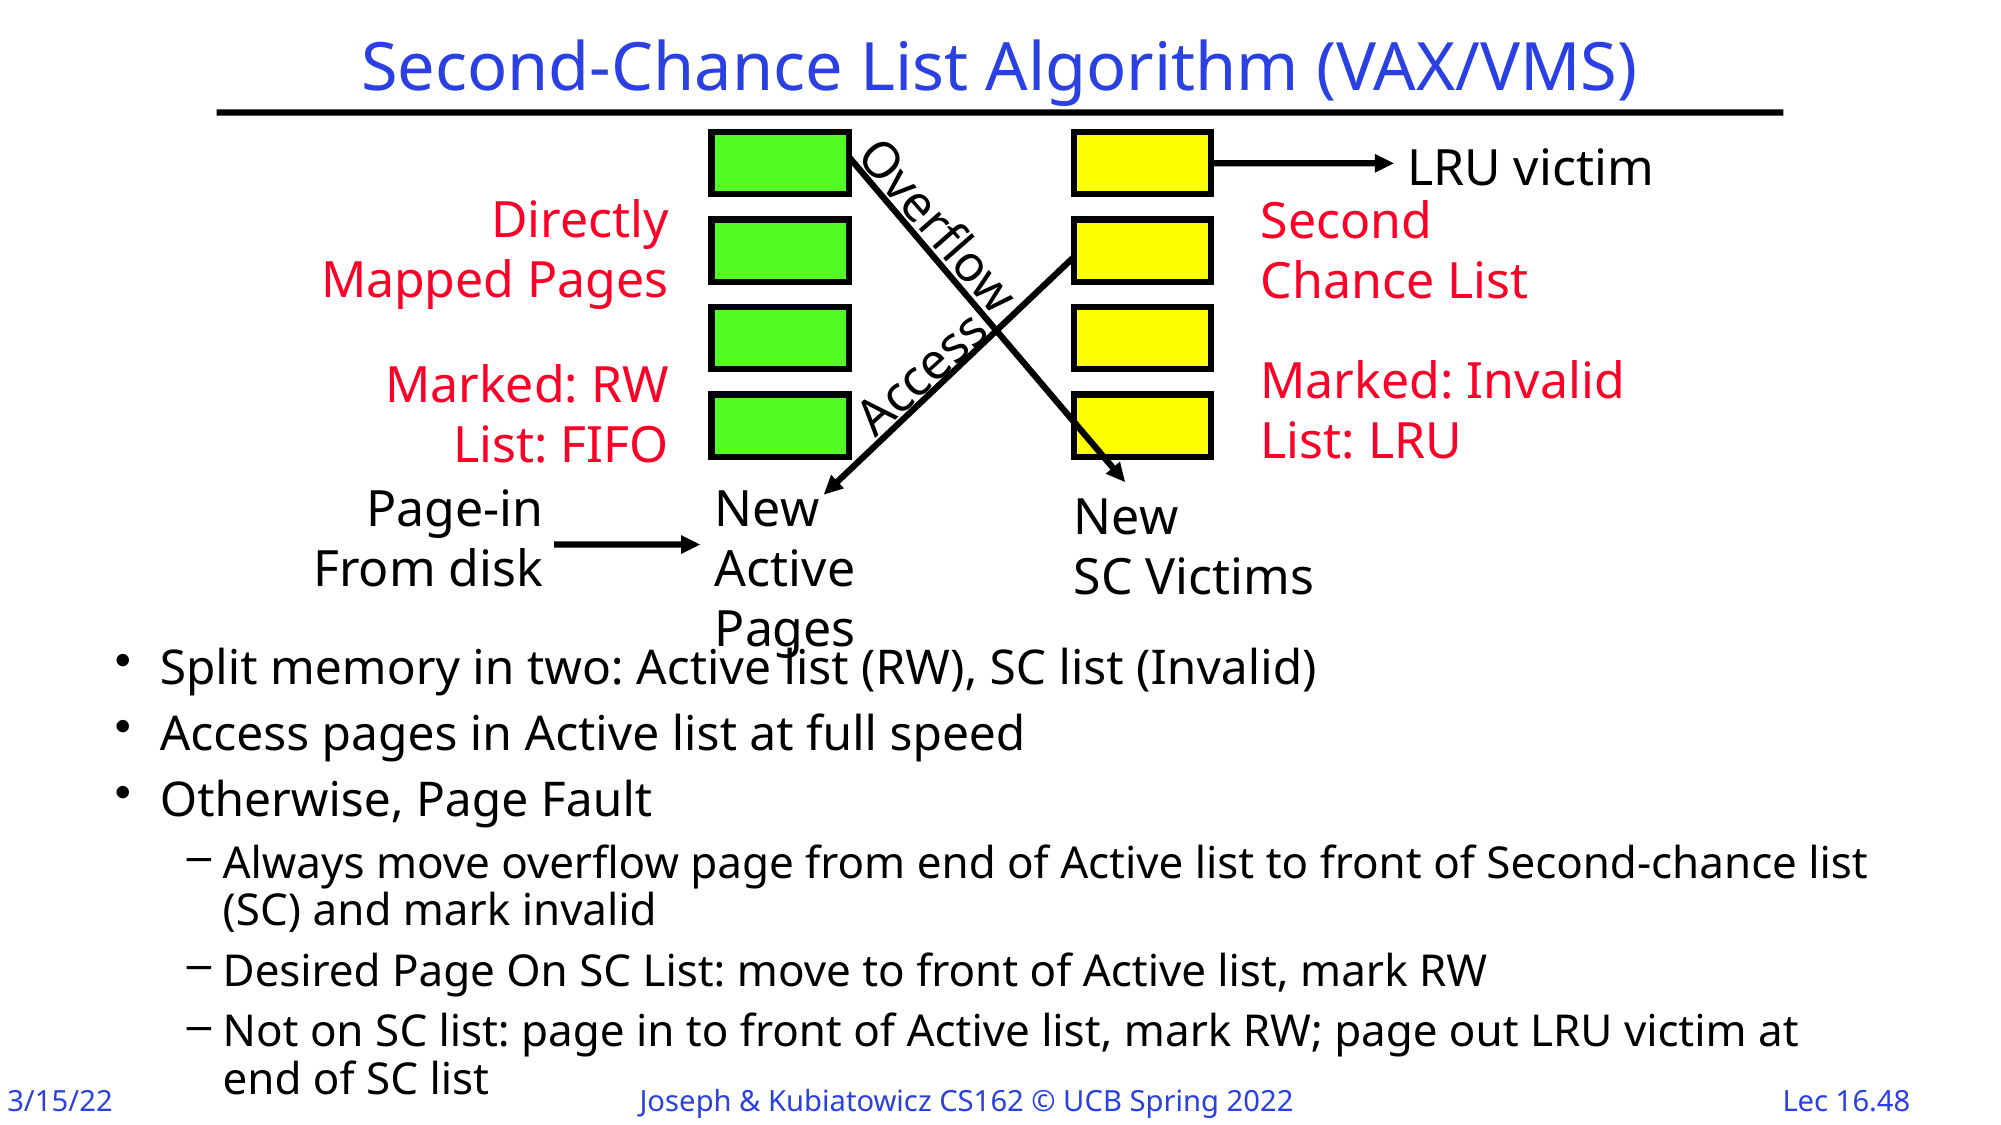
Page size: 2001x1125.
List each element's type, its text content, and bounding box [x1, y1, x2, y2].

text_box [848, 109, 1338, 614]
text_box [309, 131, 843, 467]
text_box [699, 256, 843, 606]
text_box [1342, 127, 1669, 204]
list Split memory in two: Active list (RW), SC list (Invalid) Access pages in Active list at full speed Otherwise, Page Fault Always move overflow page from end of Active list to front of Second-chance list (SC) and mark invalid Desired Page On SC List: move to front of Active list, mark RW Not on SC list: page in to front of Active list, mark RW; page out LRU victim at end of SC list [99, 635, 1900, 1113]
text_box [302, 469, 694, 606]
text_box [1342, 213, 1630, 483]
title Second-Chance List Algorithm (VAX/VMS) [249, 24, 1750, 113]
